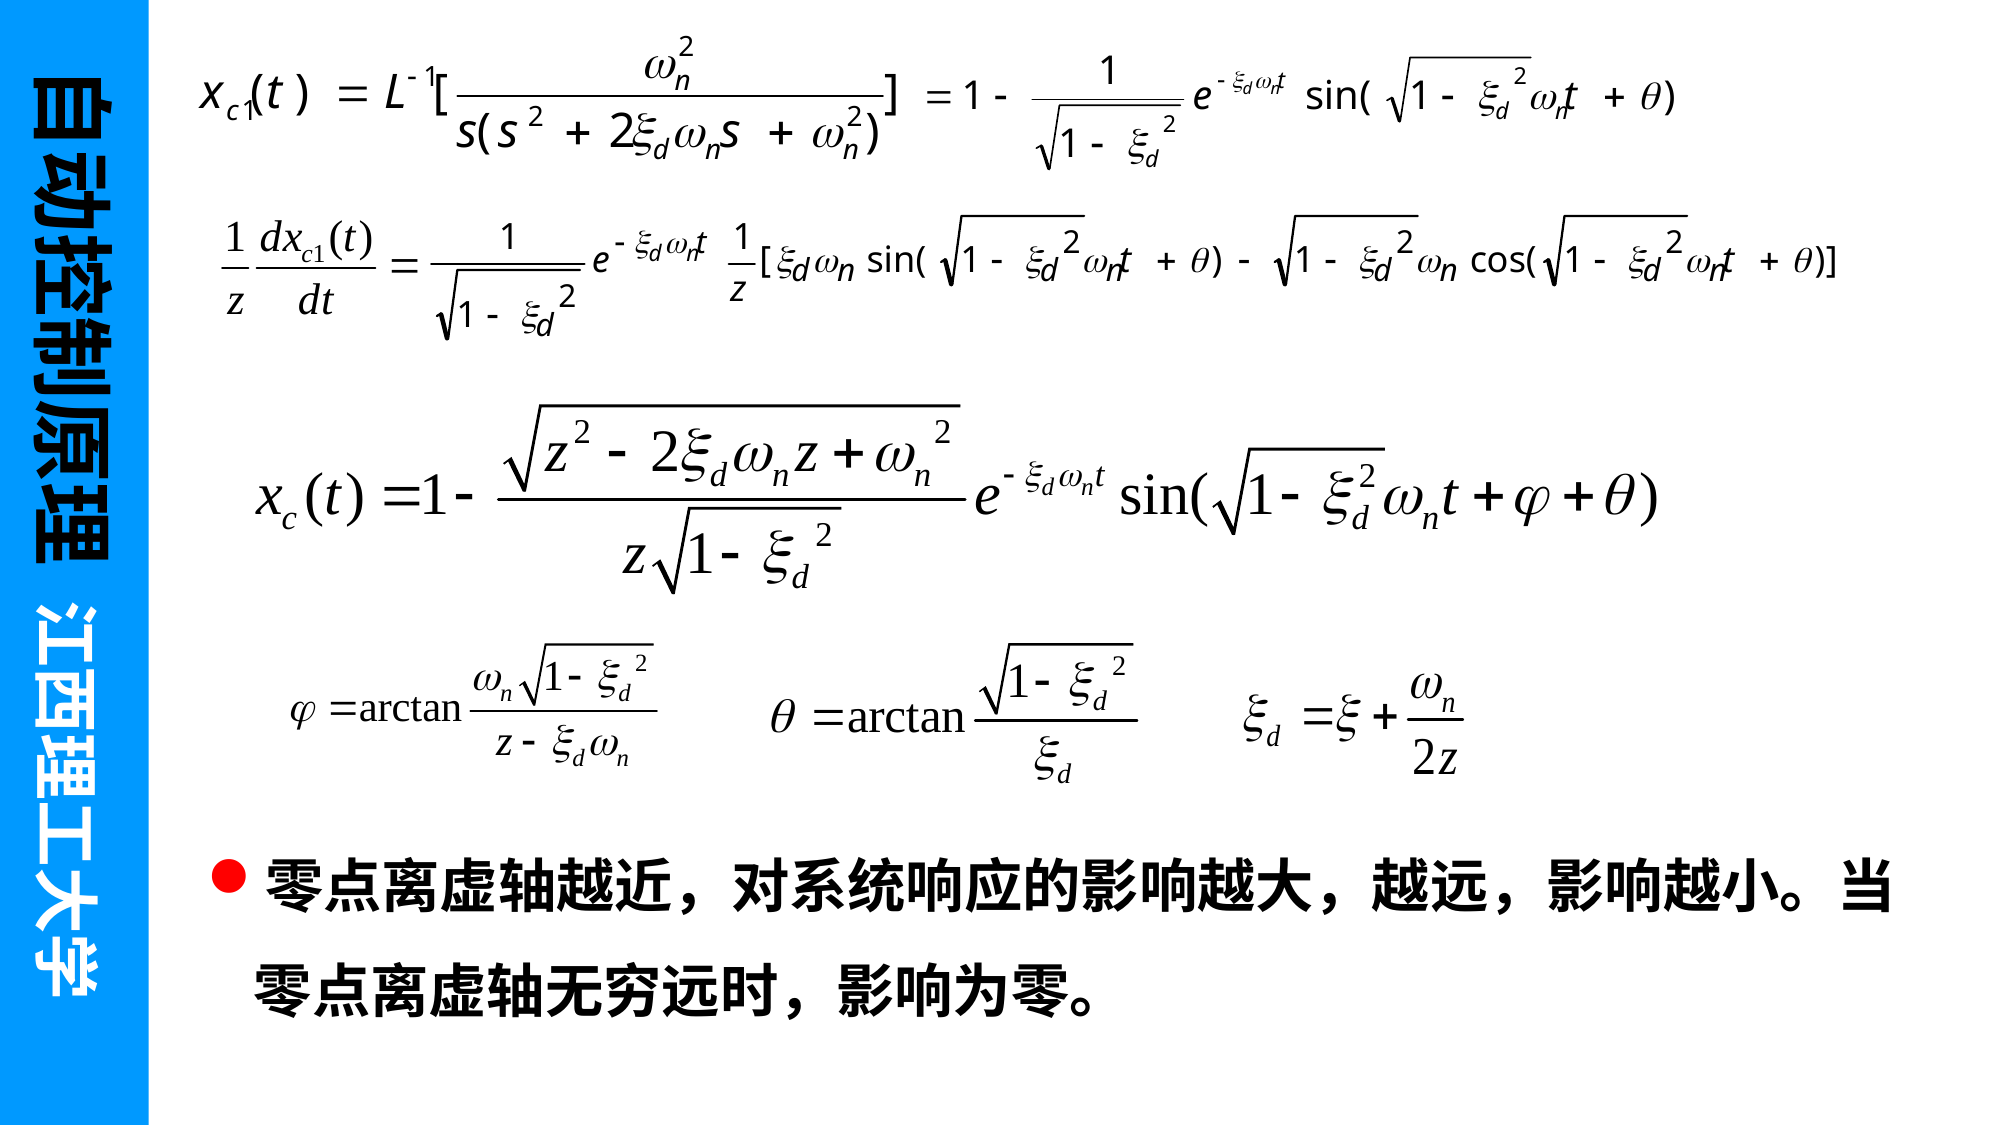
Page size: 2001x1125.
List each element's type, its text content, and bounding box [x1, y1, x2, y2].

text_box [214, 208, 417, 324]
text_box 自动控制原理 江西理工大学 [0, 0, 149, 1125]
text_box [1235, 648, 1475, 786]
text_box 零点离虚轴越近，对系统响应的影响越大，越远，影响越小。当零点离虚轴无穷远时，影响为零。 [192, 806, 1953, 1032]
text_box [283, 635, 666, 776]
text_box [421, 204, 1857, 350]
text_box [243, 393, 1669, 605]
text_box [763, 634, 1149, 795]
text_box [194, 24, 908, 169]
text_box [916, 42, 1723, 180]
